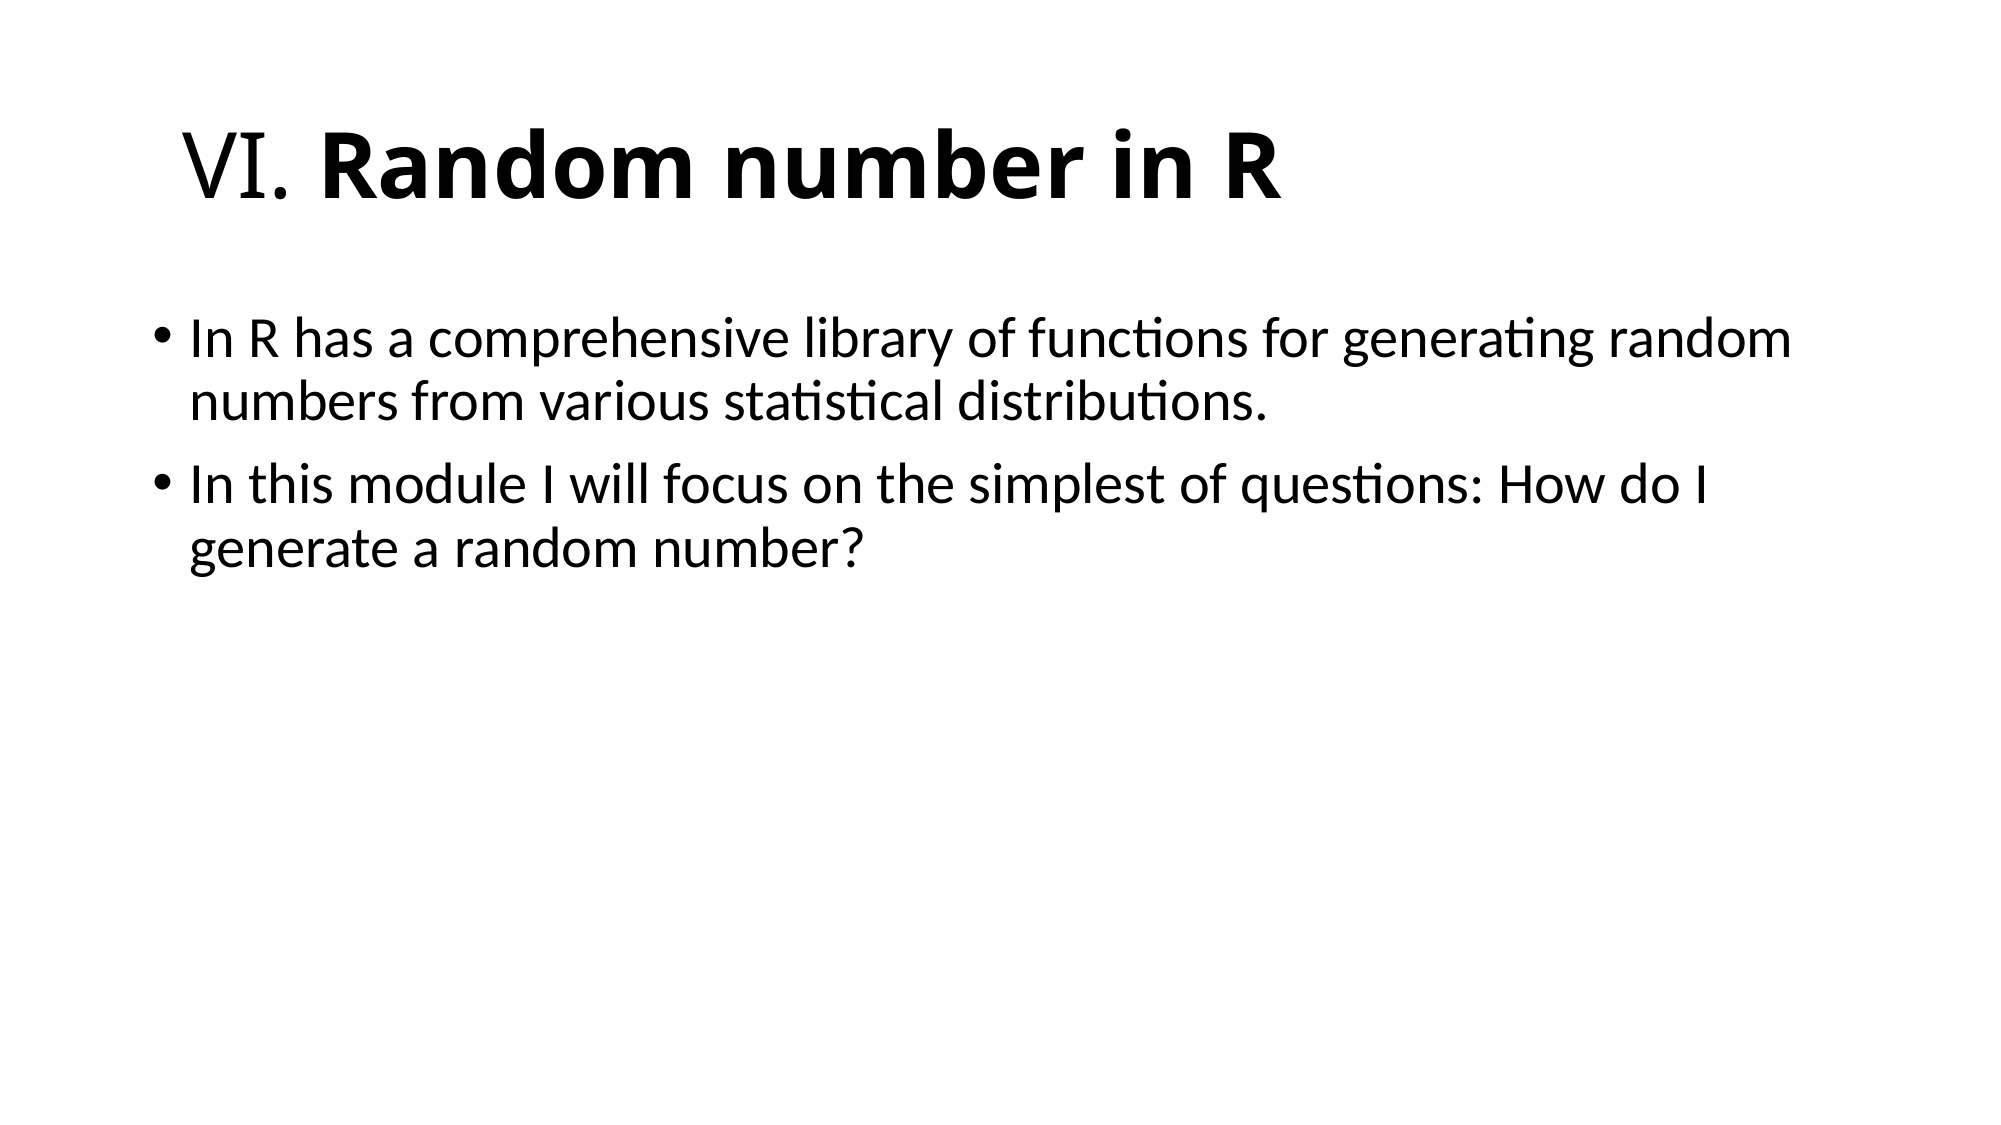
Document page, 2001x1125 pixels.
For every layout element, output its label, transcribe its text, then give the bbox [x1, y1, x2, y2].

title VI. Random number in R [167, 59, 1893, 278]
list In R has a comprehensive library of functions for generating random numbers from various statistical distributions. In this module I will focus on the simplest of questions: How do I generate a random number? [137, 299, 1863, 1014]
